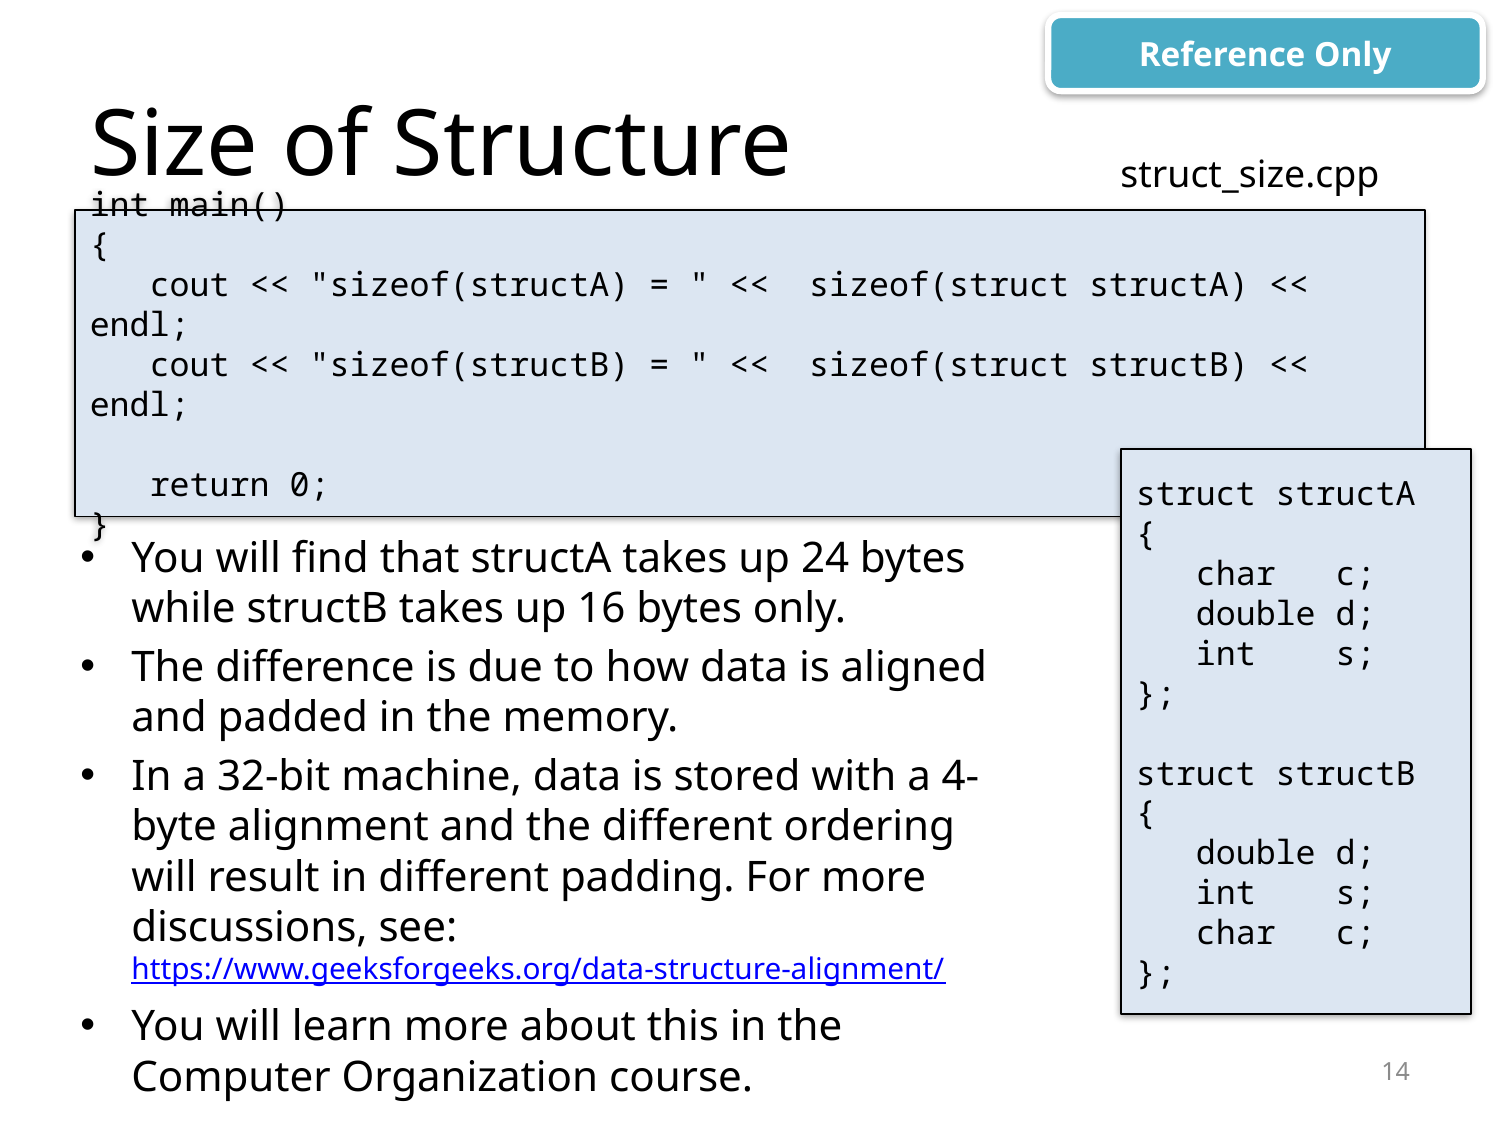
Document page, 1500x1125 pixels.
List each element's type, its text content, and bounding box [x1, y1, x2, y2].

slide_number 14 [1074, 1042, 1425, 1103]
text_box struct structA { char c; double d; int s; }; struct structB { double d; int s; char c; }; [1120, 448, 1472, 1015]
title Size of Structure [75, 45, 1425, 209]
text_box You will find that structA takes up 24 bytes while structB takes up 16 bytes only. The difference is due to how data is aligned and padded in the memory. In a 32-bit machine, data is stored with a 4-byte alignment and the different ordering will result in different padding. For more discussions, see: https://www.geeksforgeeks.org/data-structure-alignment/ You will learn more about this in the Computer Organization course. [65, 522, 1039, 1107]
text_box int main() { cout << "sizeof(structA) = " << sizeof(struct structA) << endl; cout << "sizeof(structB) = " << sizeof(struct structB) << endl; return 0; } [74, 209, 1426, 517]
text_box Reference Only [1044, 11, 1486, 95]
text_box struct_size.cpp [1105, 142, 1395, 203]
